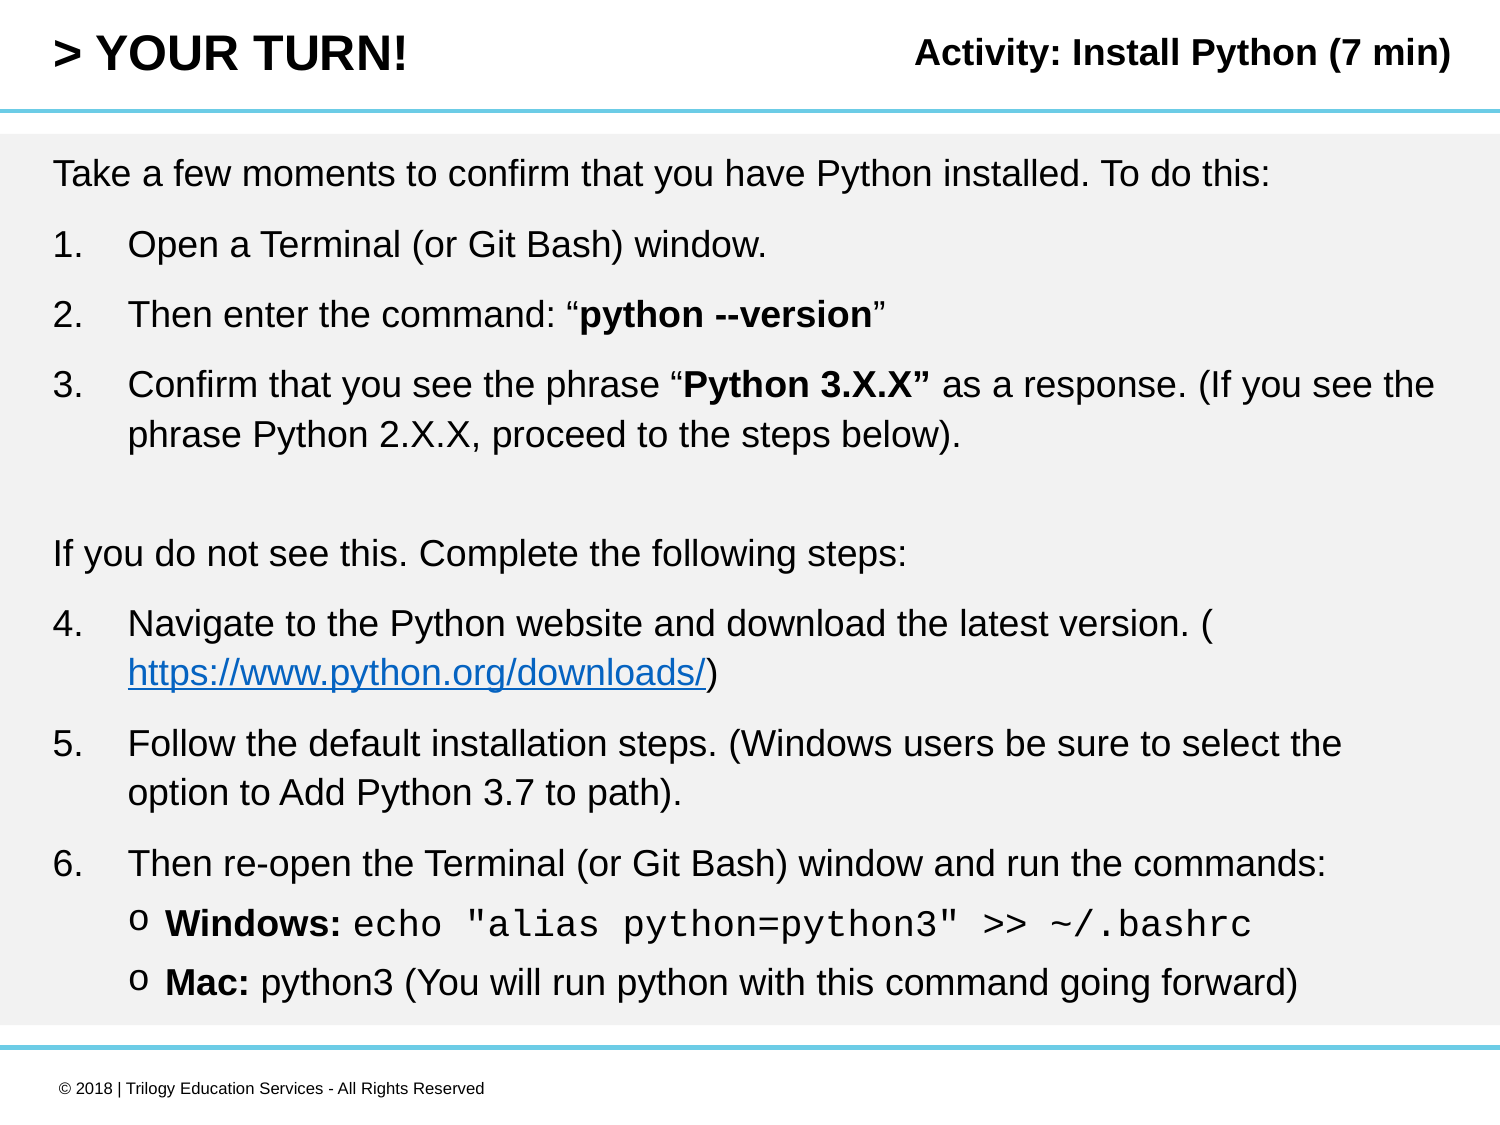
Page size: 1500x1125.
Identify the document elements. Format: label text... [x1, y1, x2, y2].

list Activity: Install Python (7 min) [525, 13, 1468, 81]
text_box Take a few moments to confirm that you have Python installed. To do this: Open a Terminal (or Git Bash) window. Then enter the command: “python --version” Confirm that you see the phrase “Python 3.X.X” as a response. (If you see the phrase Python 2.X.X, proceed to the steps below). If you do not see this. Complete the following steps: Navigate to the Python website and download the latest version. (https://www.python.org/downloads/) Follow the default installation steps. (Windows users be sure to select the option to Add Python 3.7 to path). Then re-open the Terminal (or Git Bash) window and run the commands: Windows: echo "alias python=python3" >> ~/.bashrc Mac: python3 (You will run python with this command going forward) [37, 137, 1468, 1013]
